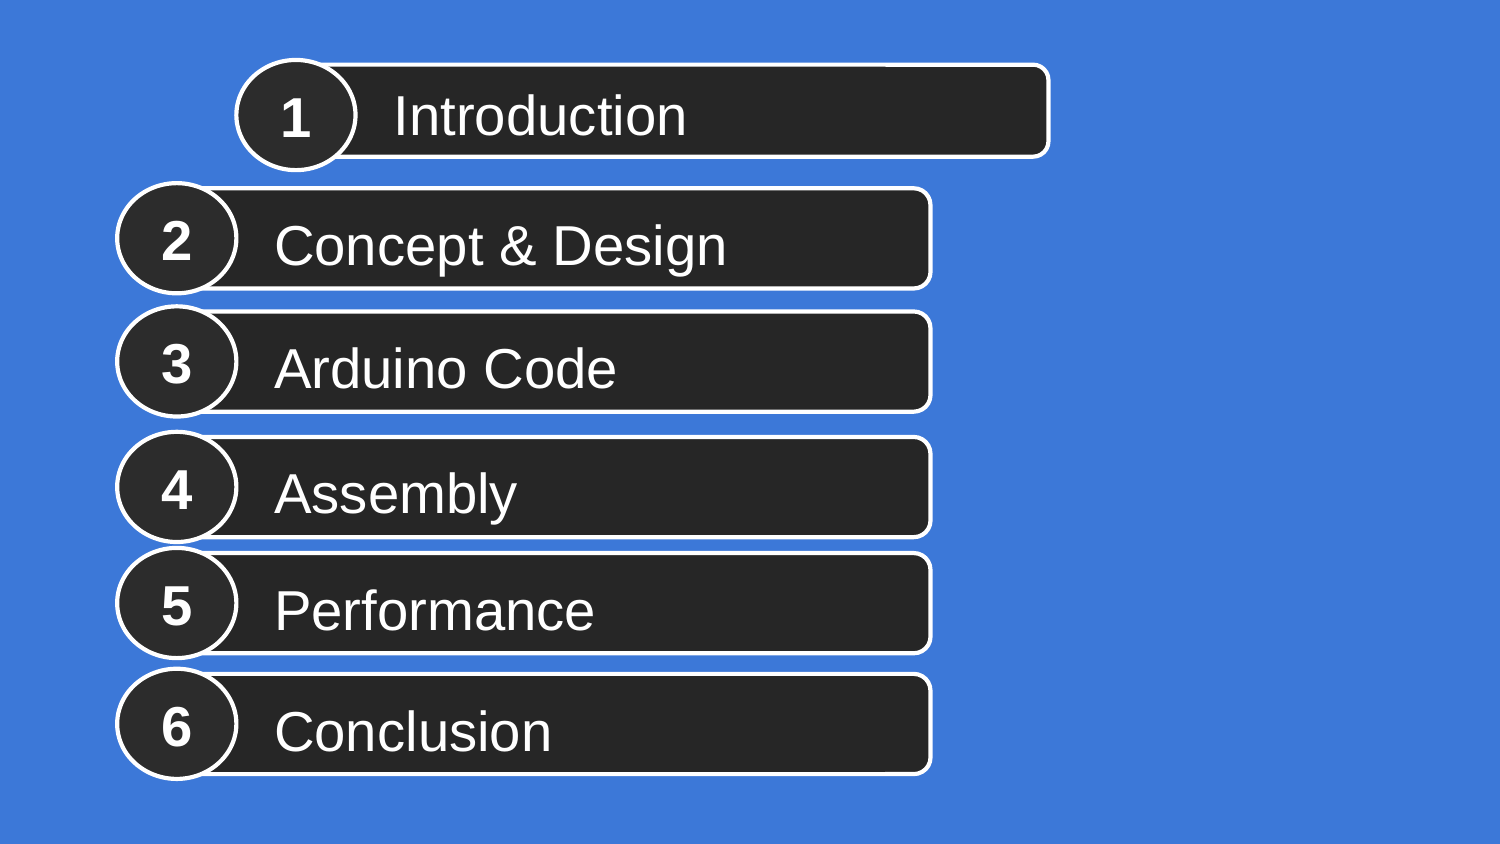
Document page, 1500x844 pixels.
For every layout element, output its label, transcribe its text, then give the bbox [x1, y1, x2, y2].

text_box [321, 64, 1049, 157]
text_box Concept & Design [259, 201, 880, 280]
text_box 6 [117, 668, 237, 779]
text_box [202, 553, 931, 654]
text_box 4 [117, 431, 237, 543]
text_box [203, 311, 931, 412]
text_box 2 [117, 183, 237, 294]
text_box Assembly [259, 450, 880, 528]
text_box 5 [117, 547, 237, 659]
text_box [203, 188, 931, 289]
text_box [202, 436, 931, 538]
text_box Arduino Code [259, 324, 880, 403]
text_box 1 [236, 59, 356, 171]
text_box 3 [117, 306, 237, 417]
text_box Introduction [378, 71, 866, 150]
text_box [202, 673, 931, 775]
text_box Performance [259, 566, 880, 645]
text_box Conclusion [259, 687, 880, 766]
